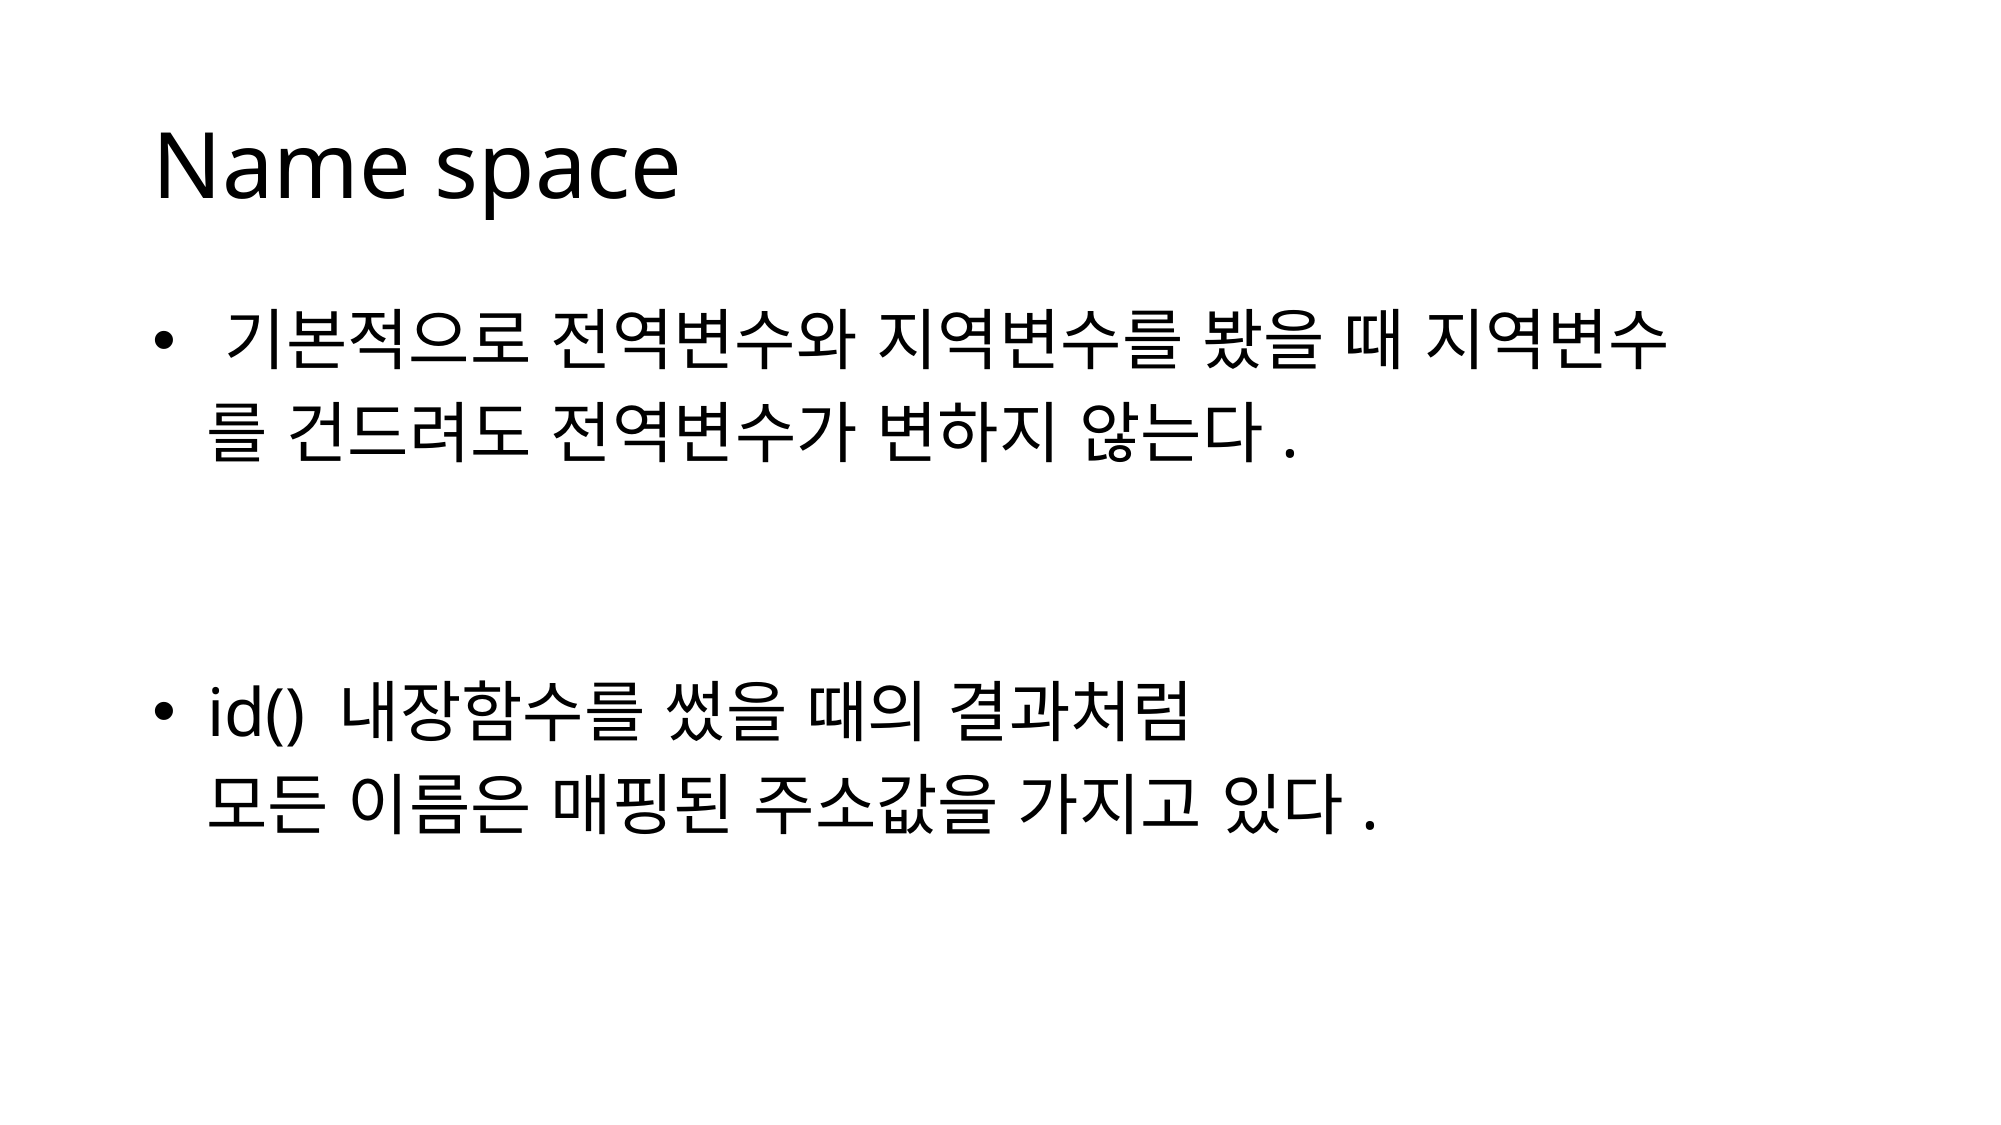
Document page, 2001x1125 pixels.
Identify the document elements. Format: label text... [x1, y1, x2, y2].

list 기본적으로 전역변수와 지역변수를 봤을 때 지역변수 를 건드려도 전역변수가 변하지 않는다. id() 내장함수를 썼을 때의 결과처럼 모든 이름은 매핑된 주소값을 가지고 있다. [137, 299, 1863, 1037]
title Name space [137, 59, 1863, 278]
